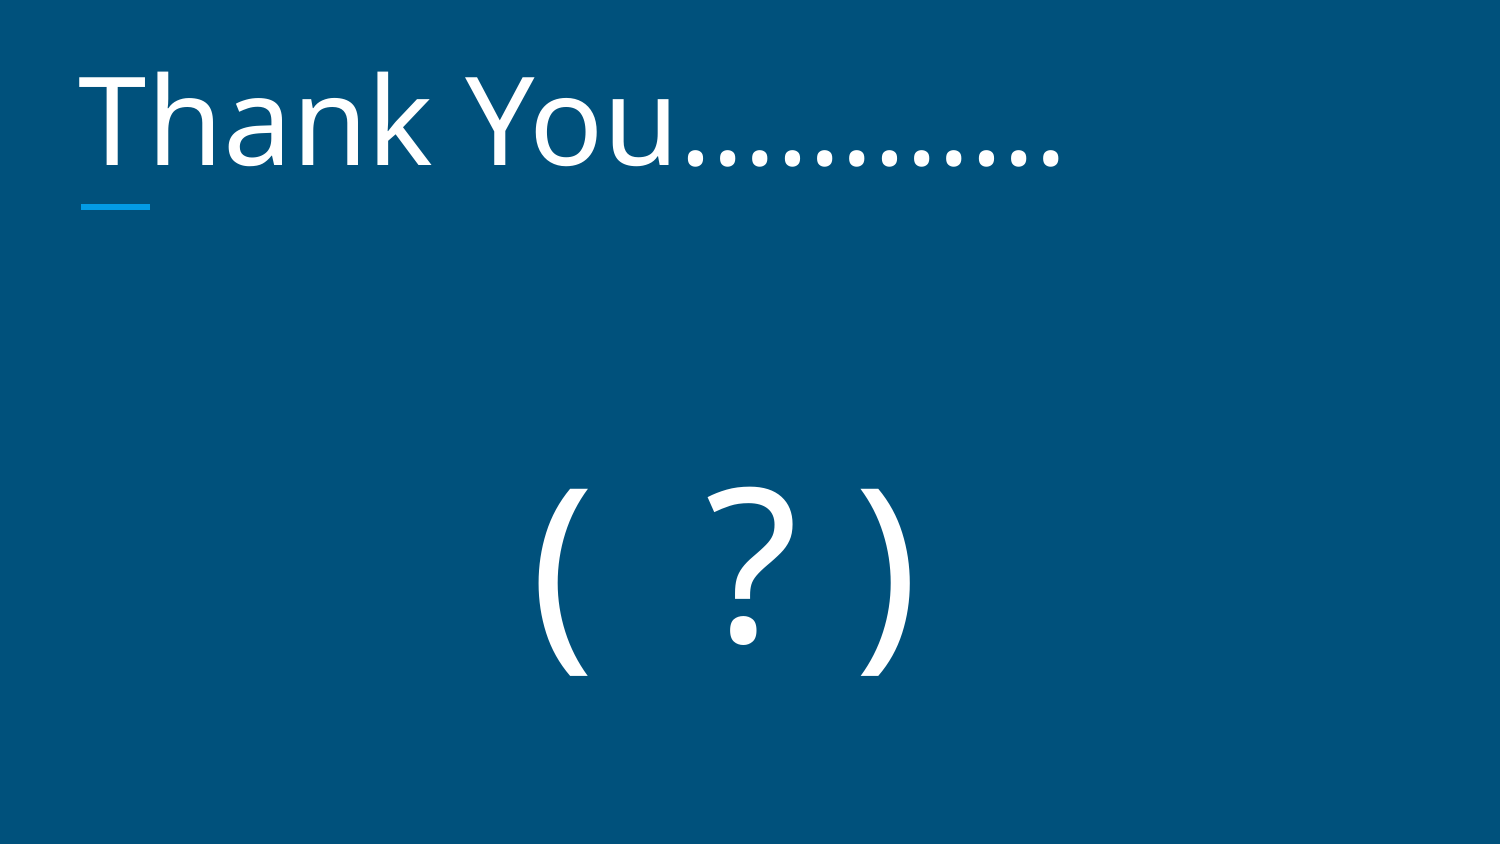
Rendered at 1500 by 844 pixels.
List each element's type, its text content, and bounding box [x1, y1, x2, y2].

list ( ? ) [63, 227, 1437, 818]
title Thank You………… [63, 57, 1437, 205]
